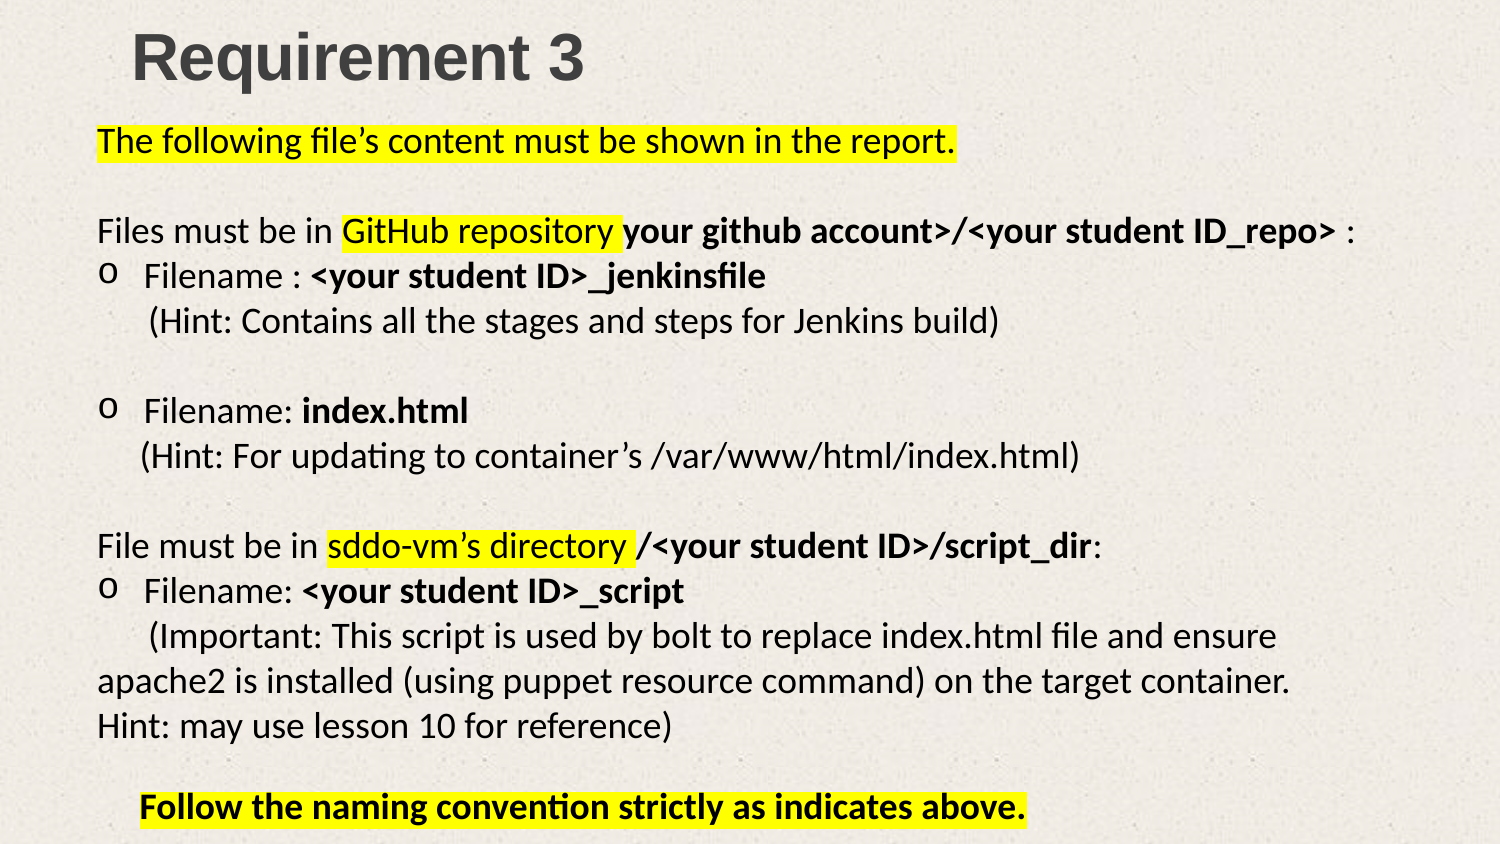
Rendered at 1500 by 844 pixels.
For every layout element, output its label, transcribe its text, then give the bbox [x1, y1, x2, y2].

text_box Follow the naming convention strictly as indicates above. [116, 799, 1384, 835]
title Requirement 3 [116, 0, 1384, 102]
text_box The following file’s content must be shown in the report. Files must be in GitHub repository your github account>/<your student ID_repo> : Filename : <your student ID>_jenkinsfile (Hint: Contains all the stages and steps for Jenkins build) Filename: index.html (Hint: For updating to container’s /var/www/html/index.html) File must be in sddo-vm’s directory /<your student ID>/script_dir: Filename: <your student ID>_script (Important: This script is used by bolt to replace index.html file and ensure apache2 is installed (using puppet resource command) on the target container. Hint: may use lesson 10 for reference) [82, 108, 1427, 799]
